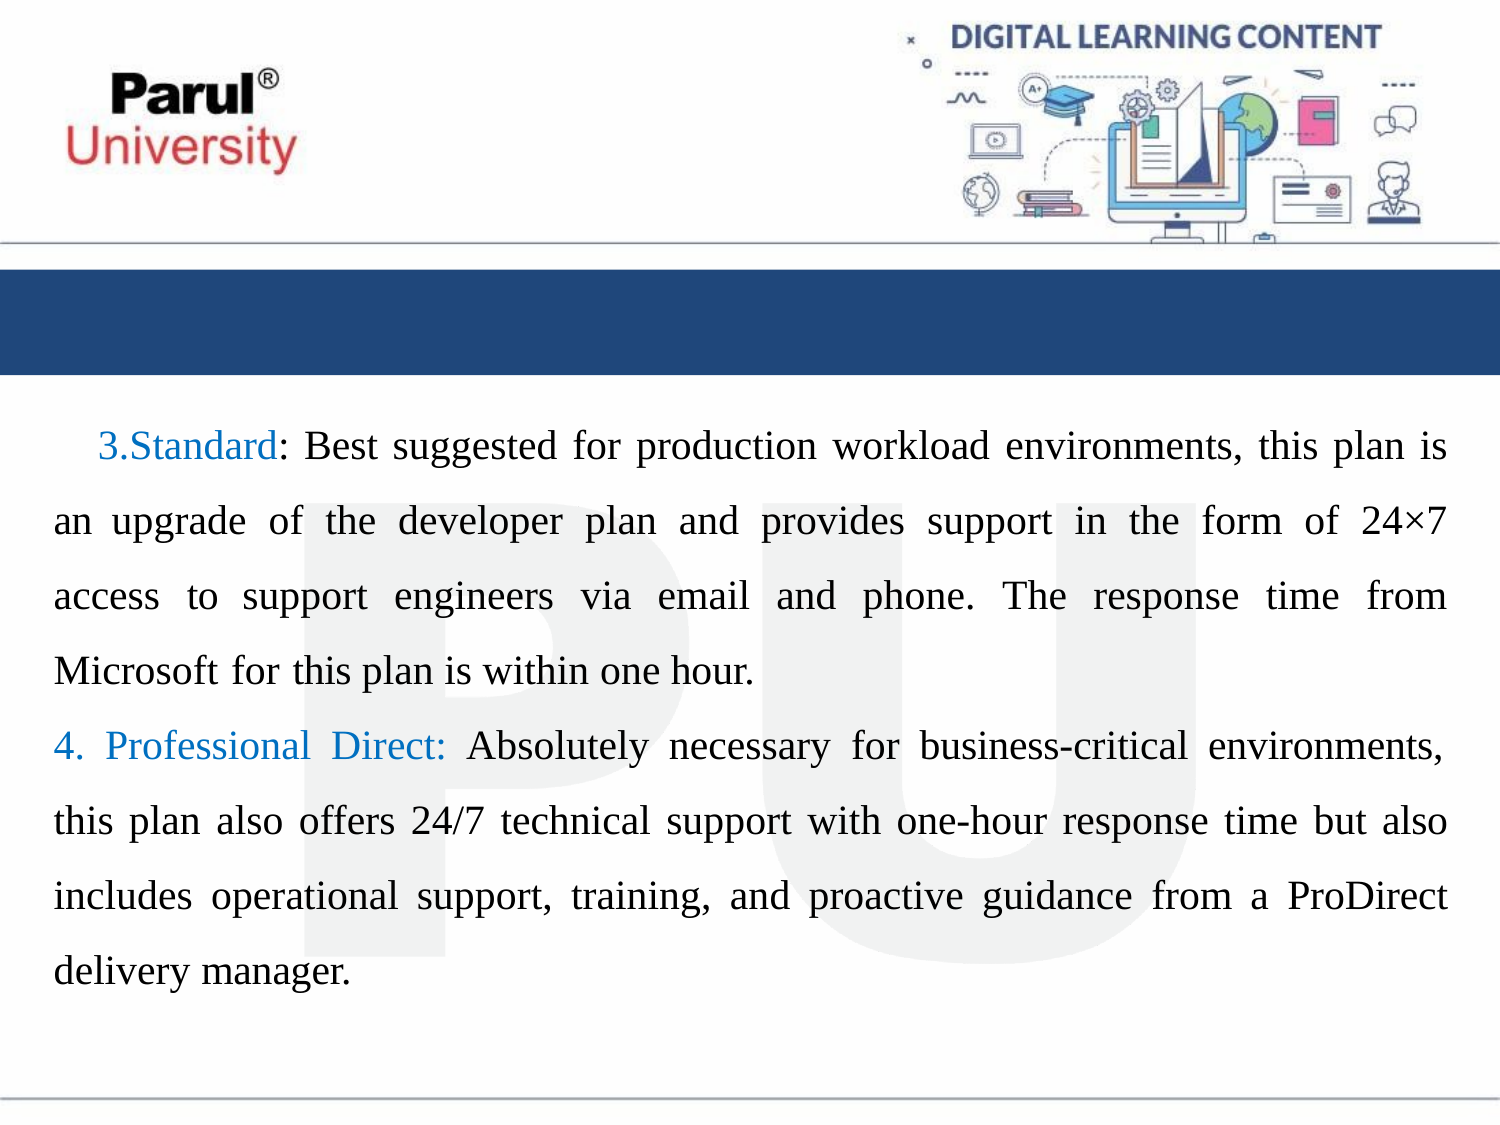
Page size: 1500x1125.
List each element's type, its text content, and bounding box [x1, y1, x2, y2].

picture [0, 376, 1500, 1125]
text_box Standard: Best suggested for production workload environments, this plan is an upgrade of the developer plan and provides support in the form of 24×7 access to support engineers via email and phone. The response time from Microsoft for this plan is within one hour. Professional Direct: Absolutely necessary for business-critical environments, this plan also offers 24/7 technical support with one-hour response time but also includes operational support, training, and proactive guidance from a ProDirect delivery manager. [51, 390, 1449, 993]
picture [0, 0, 1500, 269]
